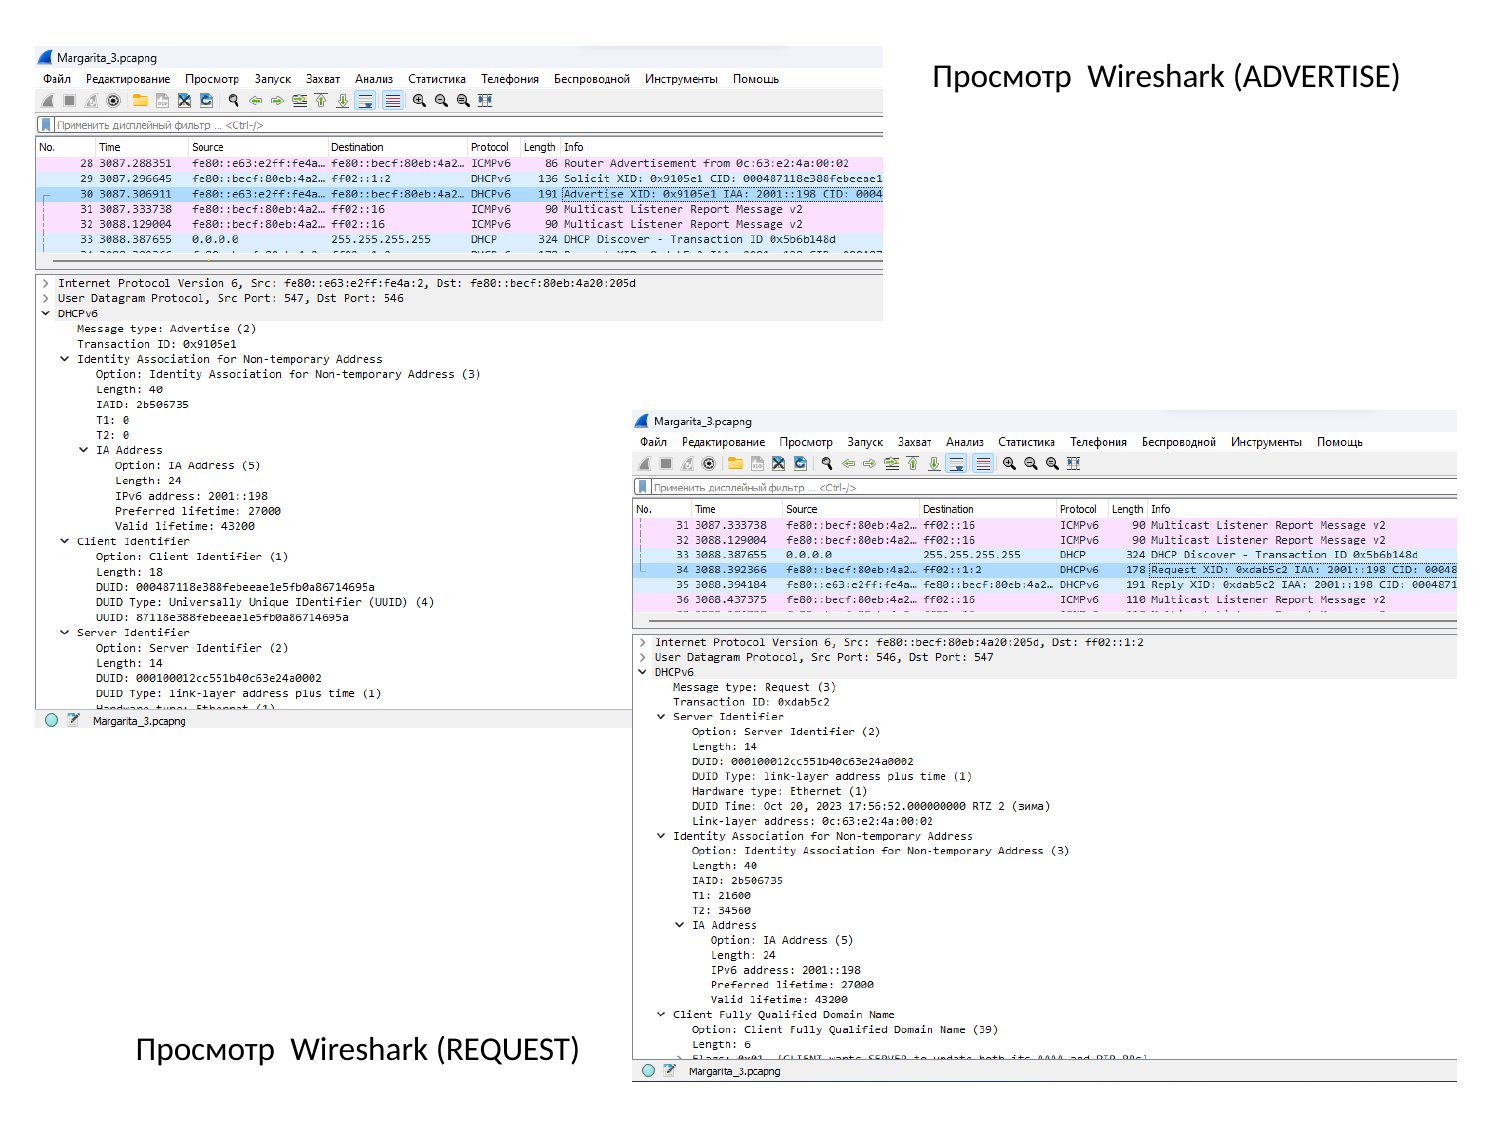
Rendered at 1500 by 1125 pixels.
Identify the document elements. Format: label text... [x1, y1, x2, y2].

picture [34, 46, 1458, 1082]
text_box Просмотр Wireshark (REQUEST) [120, 1019, 596, 1075]
text_box Просмотр Wireshark (ADVERTISE) [917, 46, 1417, 102]
